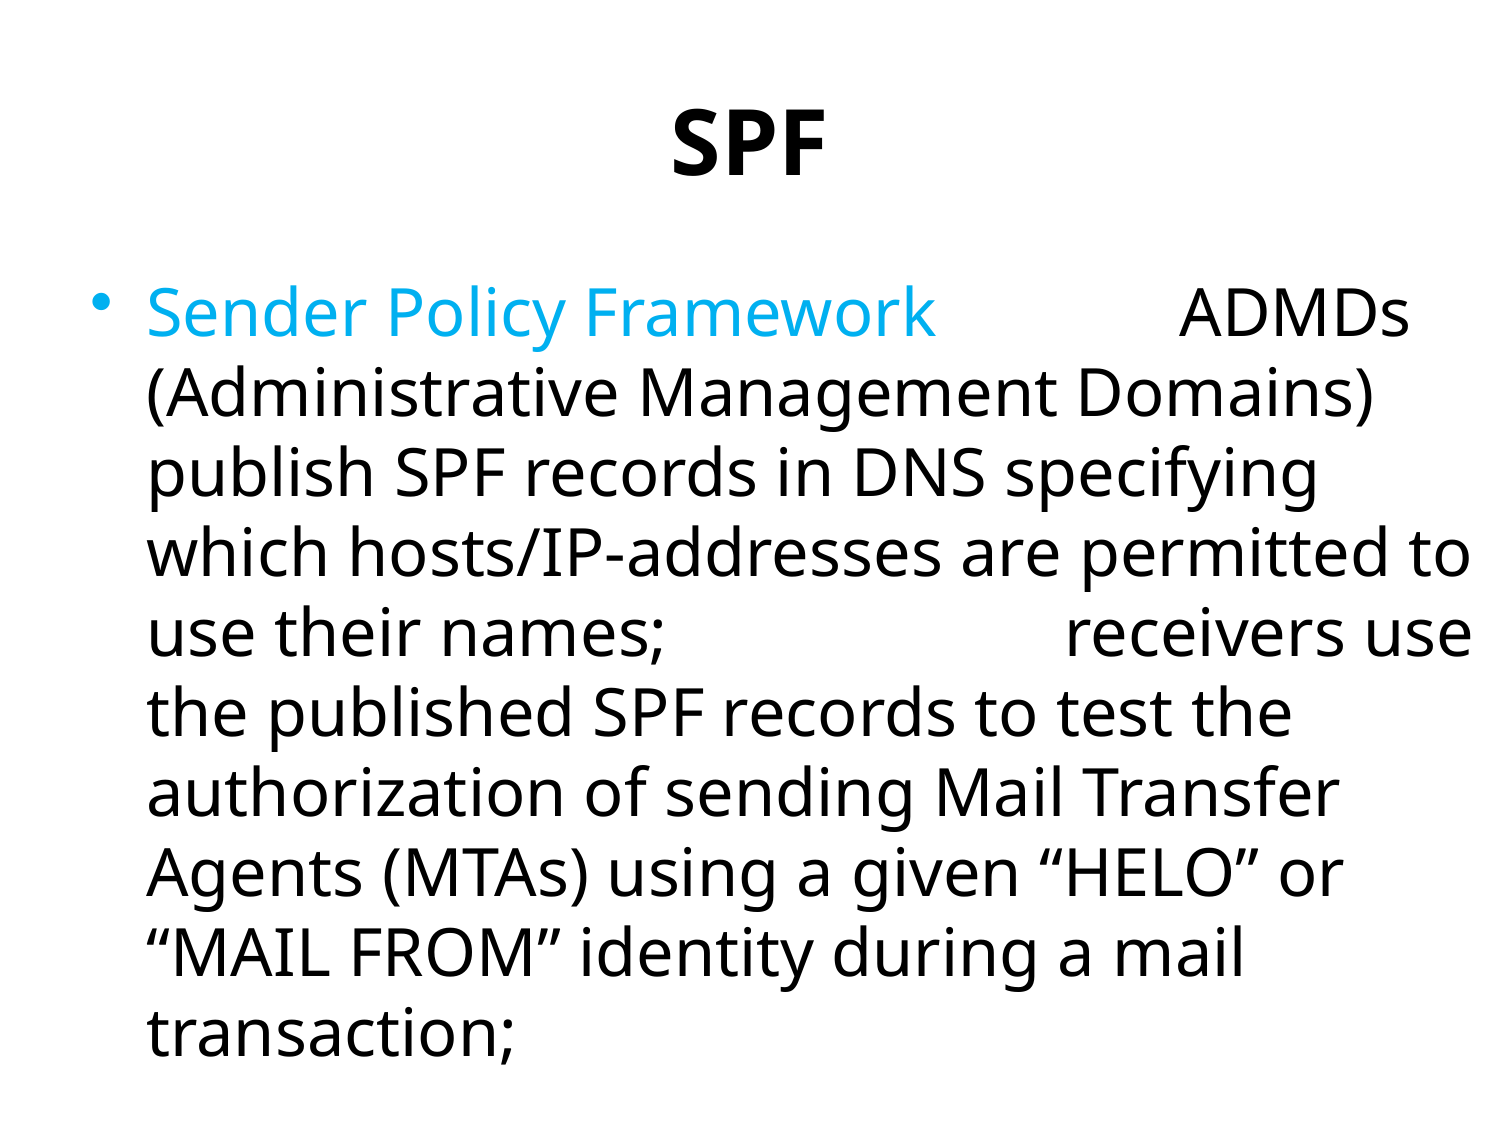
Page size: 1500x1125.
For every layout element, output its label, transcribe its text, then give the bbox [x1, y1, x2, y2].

list Sender Policy Framework ADMDs (Administrative Management Domains) publish SPF records in DNS specifying which hosts/IP-addresses are permitted to use their names; receivers use the published SPF records to test the authorization of sending Mail Transfer Agents (MTAs) using a given “HELO” or “MAIL FROM” identity during a mail transaction; [75, 262, 1500, 1125]
title SPF [0, 45, 1500, 233]
